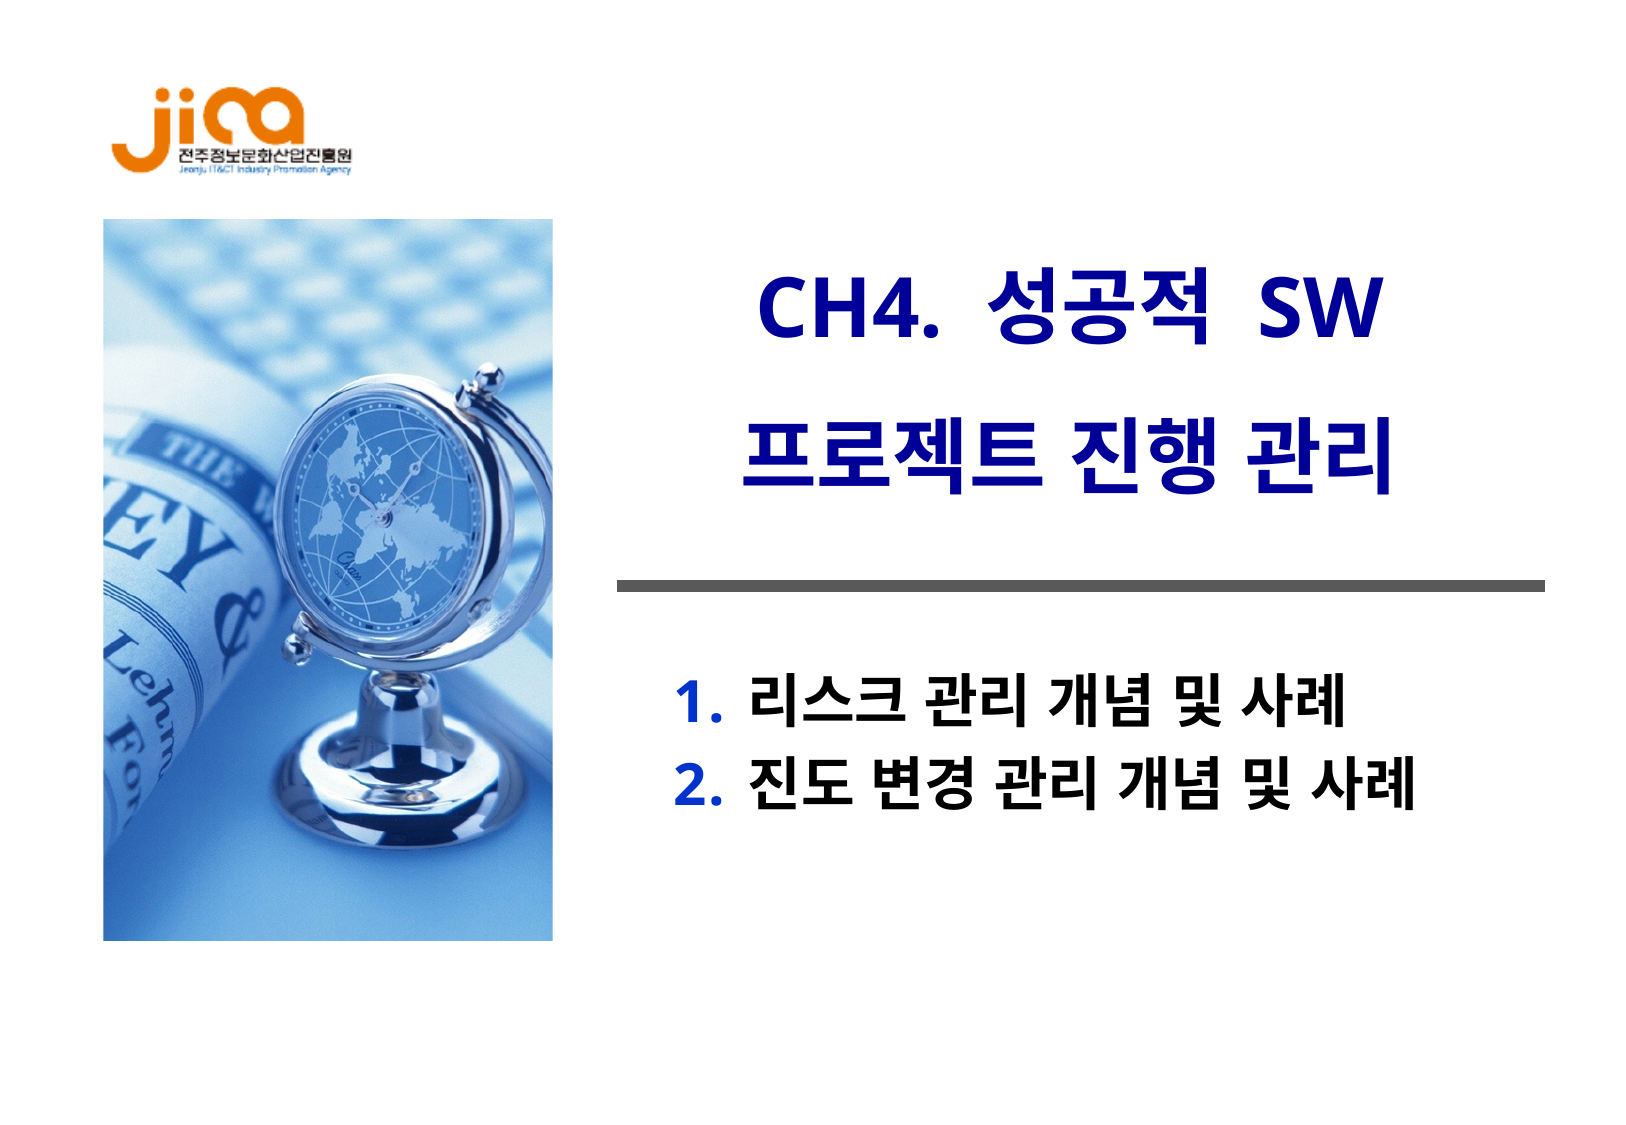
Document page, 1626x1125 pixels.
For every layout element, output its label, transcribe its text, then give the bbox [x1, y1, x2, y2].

title CH4. 성공적 SW 프로젝트 진행 관리 [616, 196, 1546, 492]
picture [103, 219, 553, 941]
subtitle 리스크 관리 개념 및 사례 진도 변경 관리 개념 및 사례 [658, 656, 1510, 943]
picture [103, 78, 365, 185]
